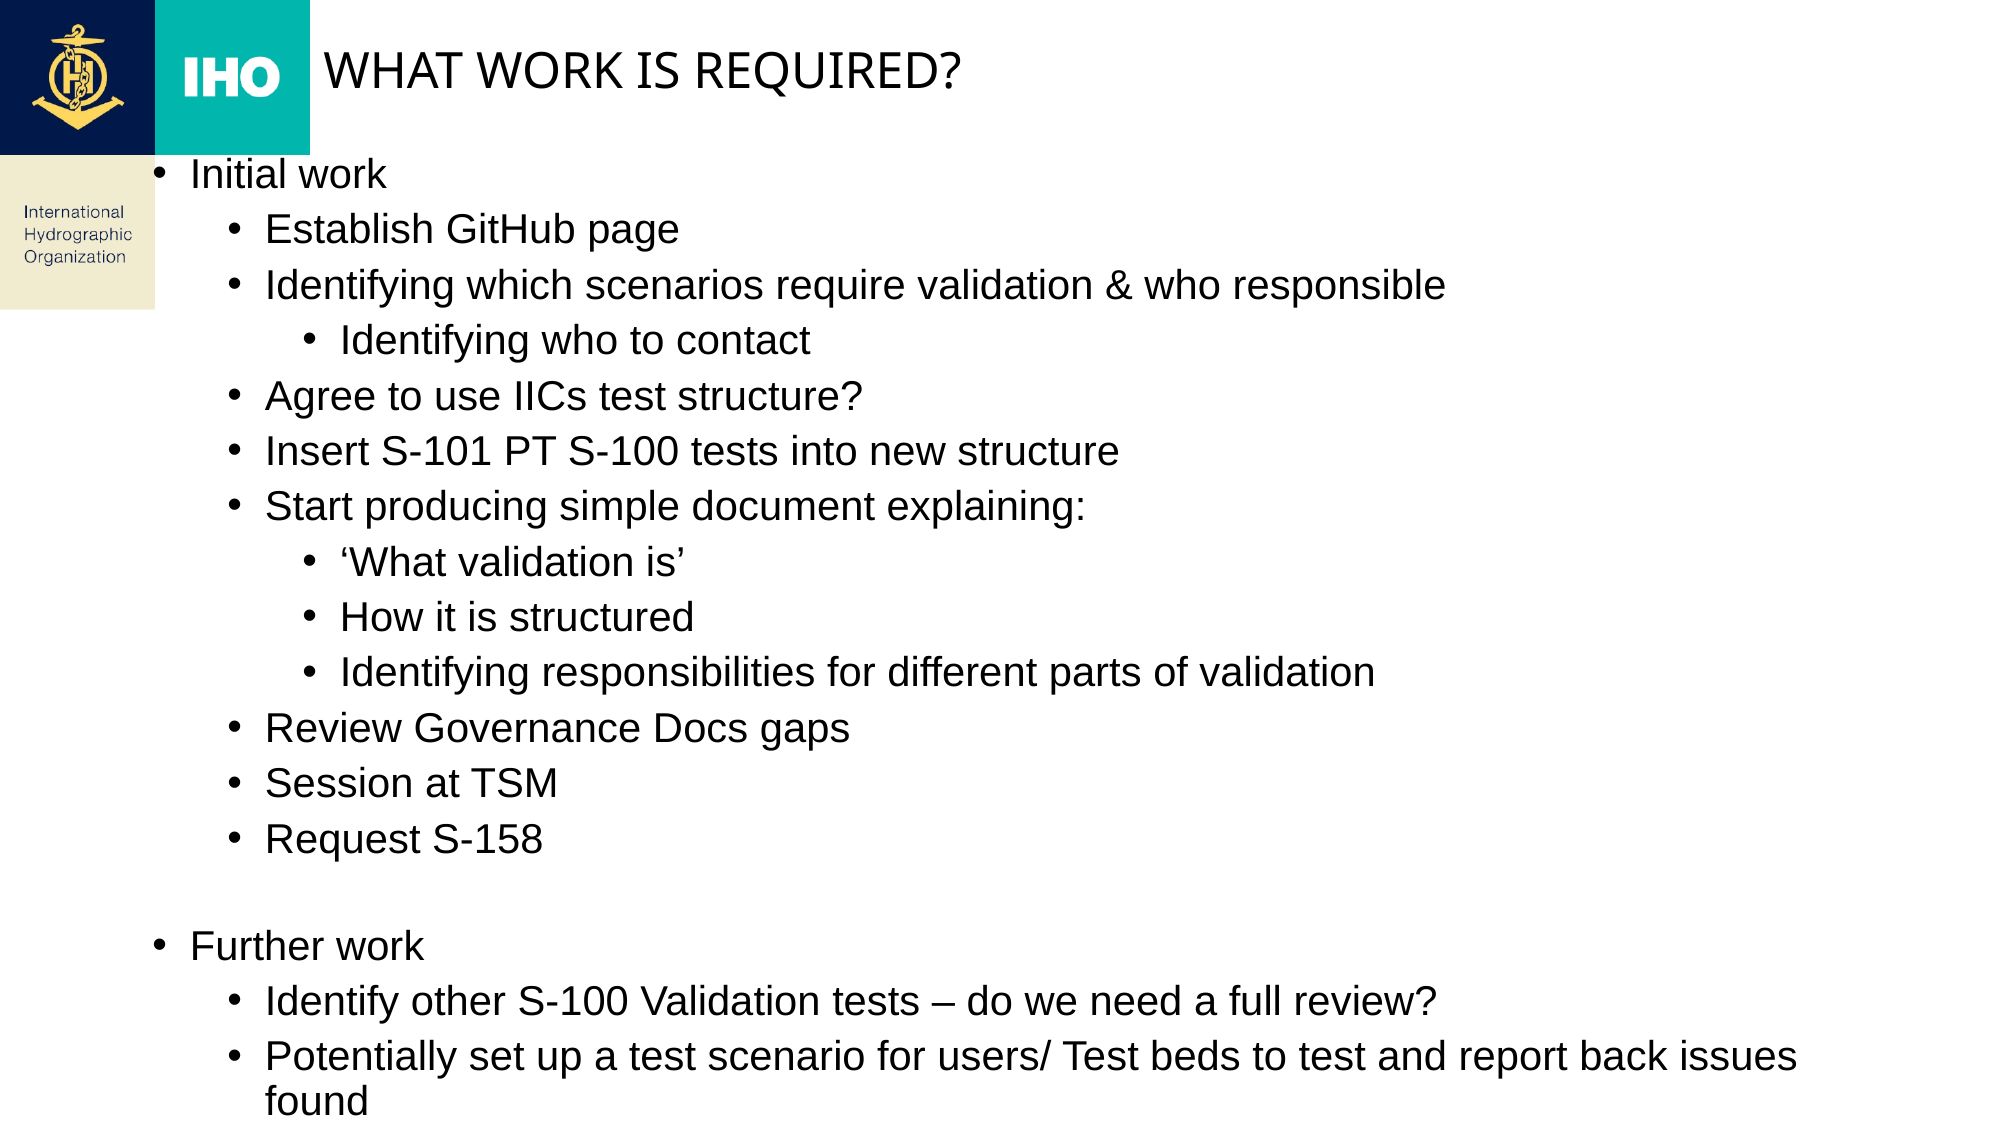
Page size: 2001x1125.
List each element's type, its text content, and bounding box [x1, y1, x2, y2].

list Initial work Establish GitHub page Identifying which scenarios require validation & who responsible Identifying who to contact Agree to use IICs test structure? Insert S-101 PT S-100 tests into new structure Start producing simple document explaining: ‘What validation is’ How it is structured Identifying responsibilities for different parts of validation Review Governance Docs gaps Session at TSM Request S-158 Further work Identify other S-100 Validation tests – do we need a full review? Potentially set up a test scenario for users/ Test beds to test and report back issues found [137, 144, 1863, 1101]
title What work is required? [308, 0, 2000, 145]
picture [0, 0, 308, 310]
